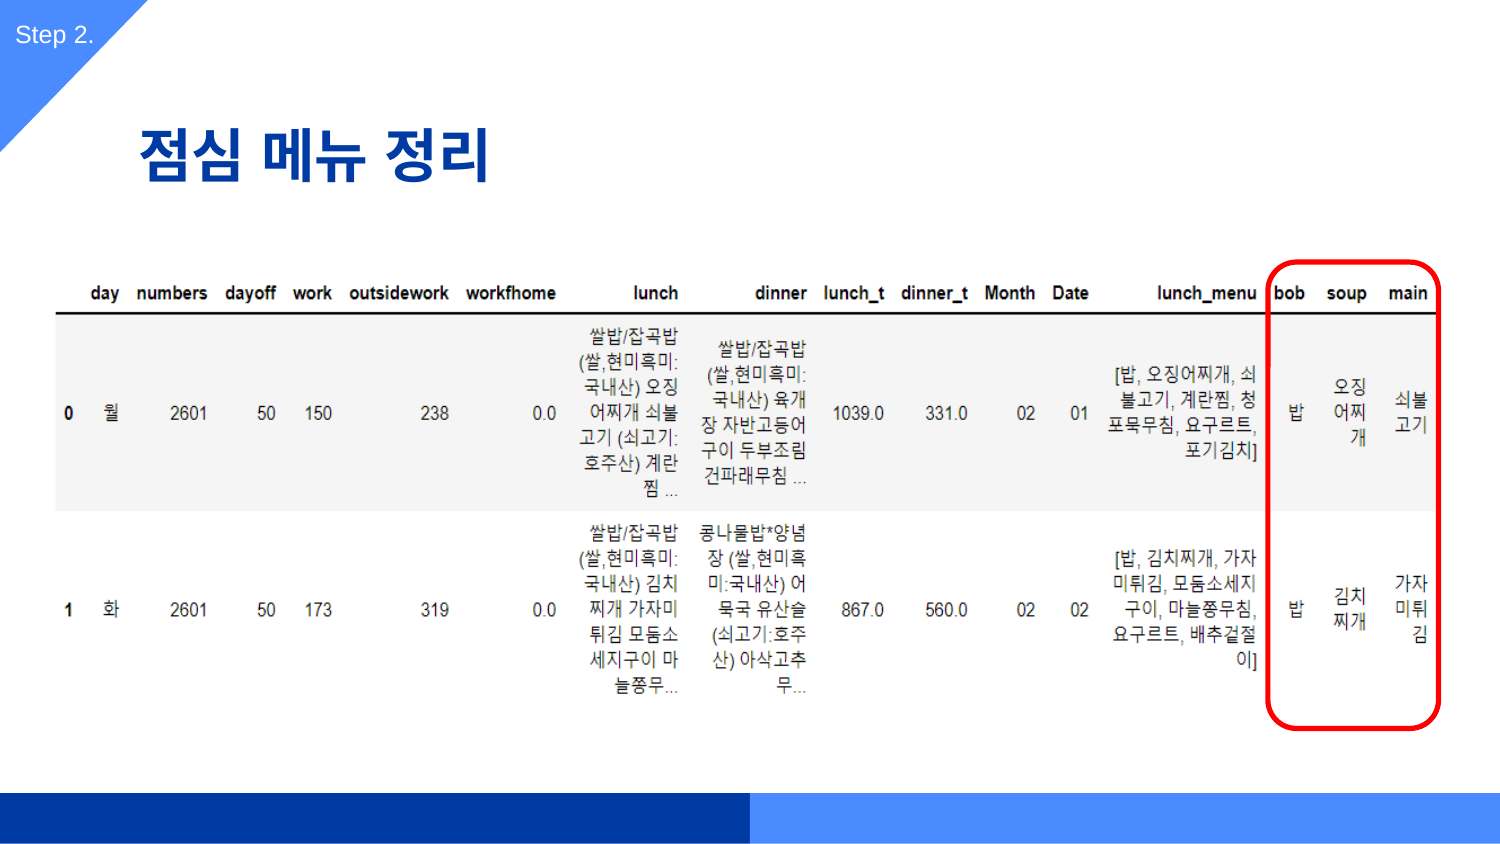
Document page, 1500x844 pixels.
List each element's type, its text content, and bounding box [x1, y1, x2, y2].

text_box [0, 0, 151, 153]
picture [49, 250, 1451, 732]
title 점심 메뉴 정리 [123, 103, 1027, 213]
